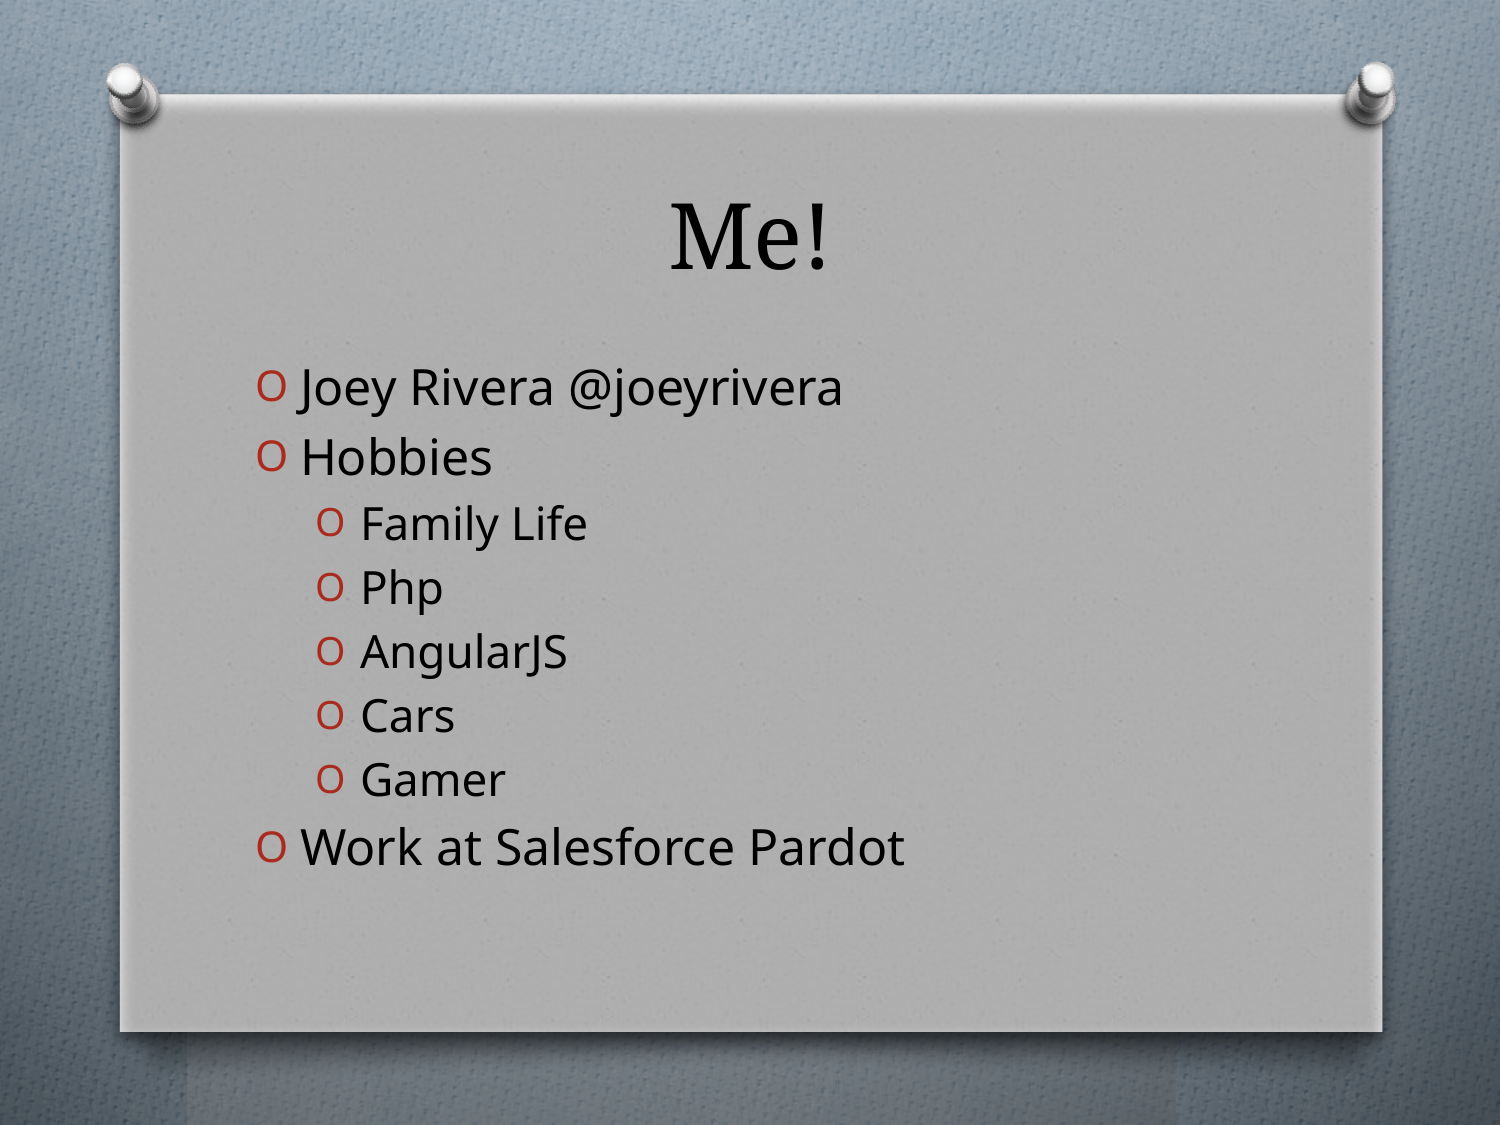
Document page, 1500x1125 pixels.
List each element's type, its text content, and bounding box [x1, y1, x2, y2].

picture [1317, 35, 1439, 156]
title Me! [179, 134, 1323, 332]
list Joey Rivera @joeyrivera Hobbies Family Life Php AngularJS Cars Gamer Work at Salesforce Pardot [240, 347, 1257, 939]
picture [75, 29, 198, 153]
